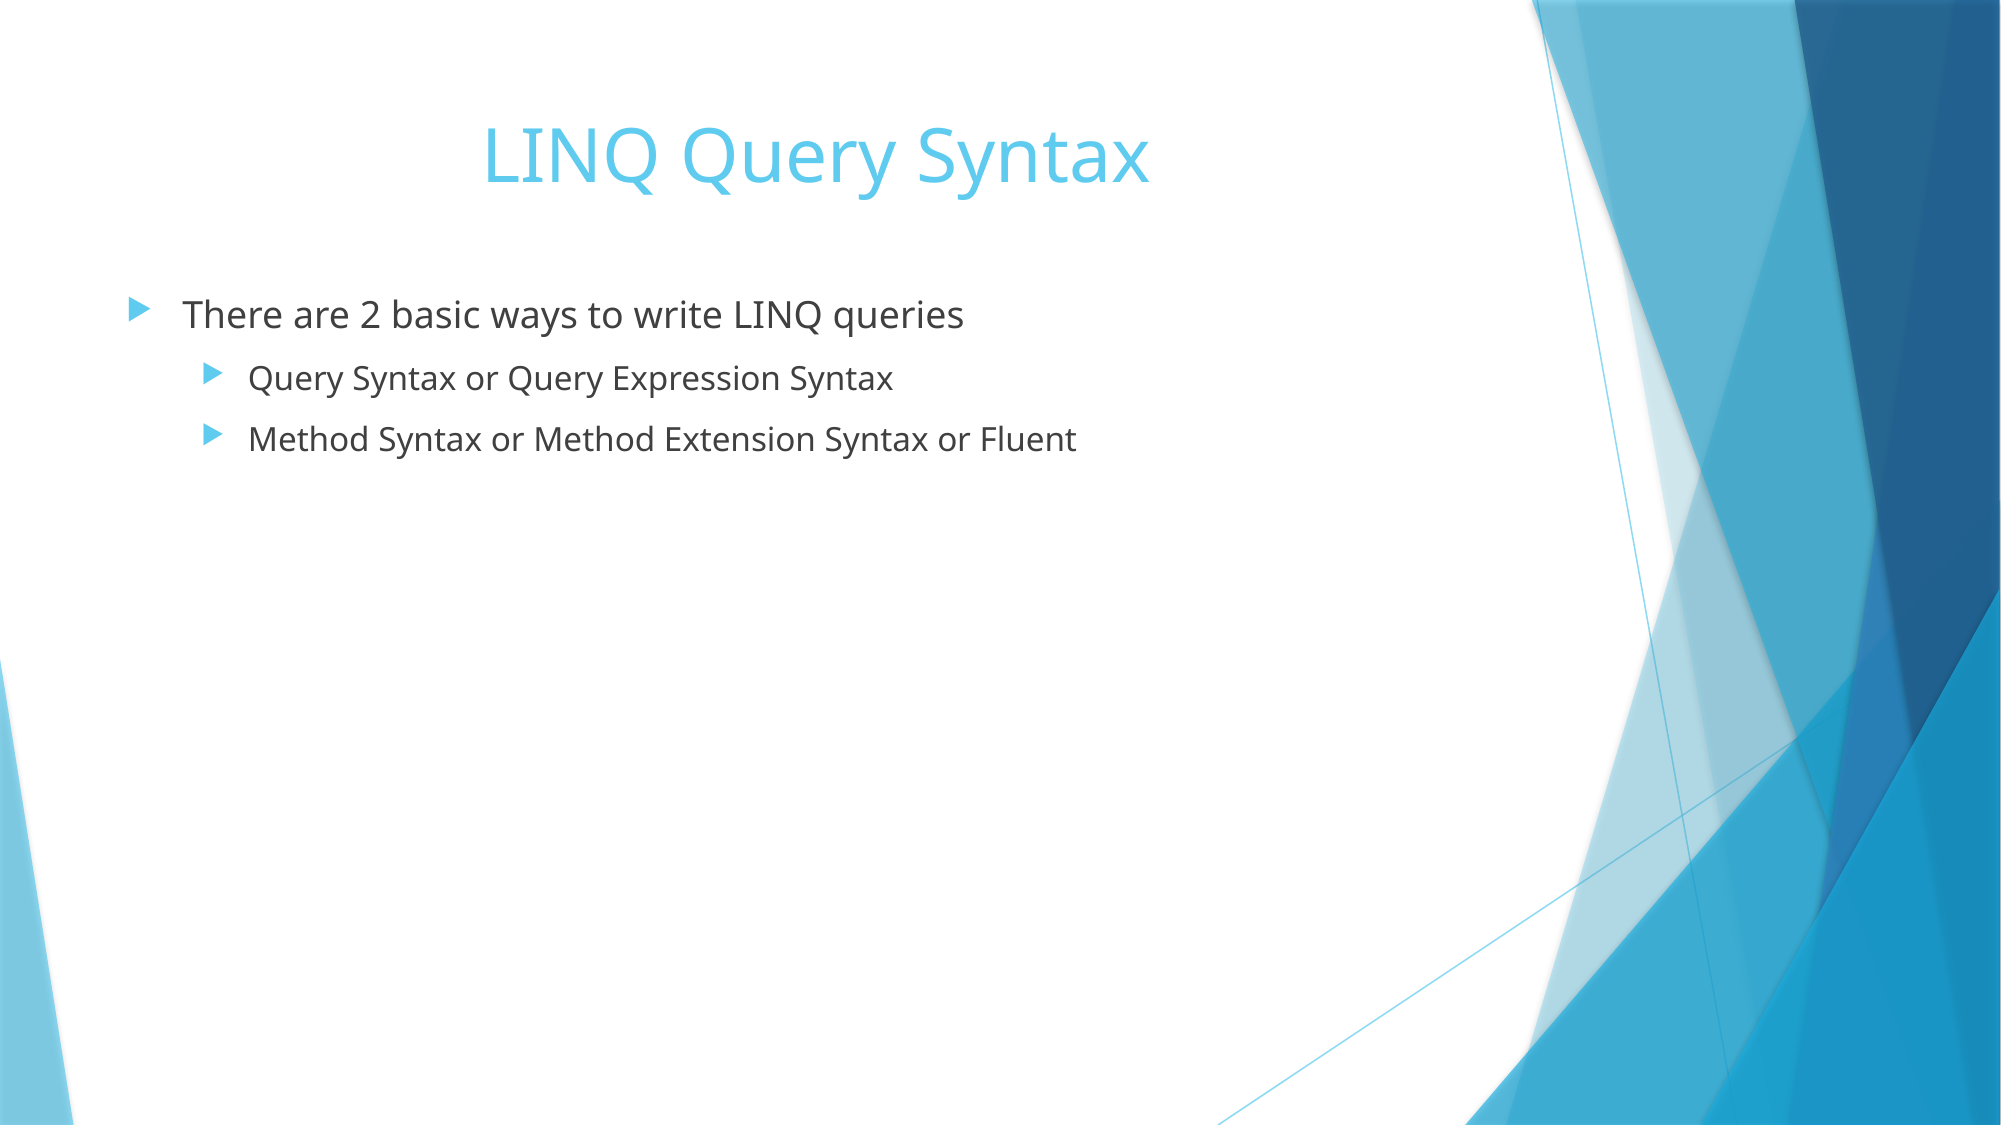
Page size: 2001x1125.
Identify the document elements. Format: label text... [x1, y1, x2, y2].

list There are 2 basic ways to write LINQ queries Query Syntax or Query Expression Syntax Method Syntax or Method Extension Syntax or Fluent [111, 283, 1522, 1055]
title LINQ Query Syntax [111, 99, 1522, 208]
